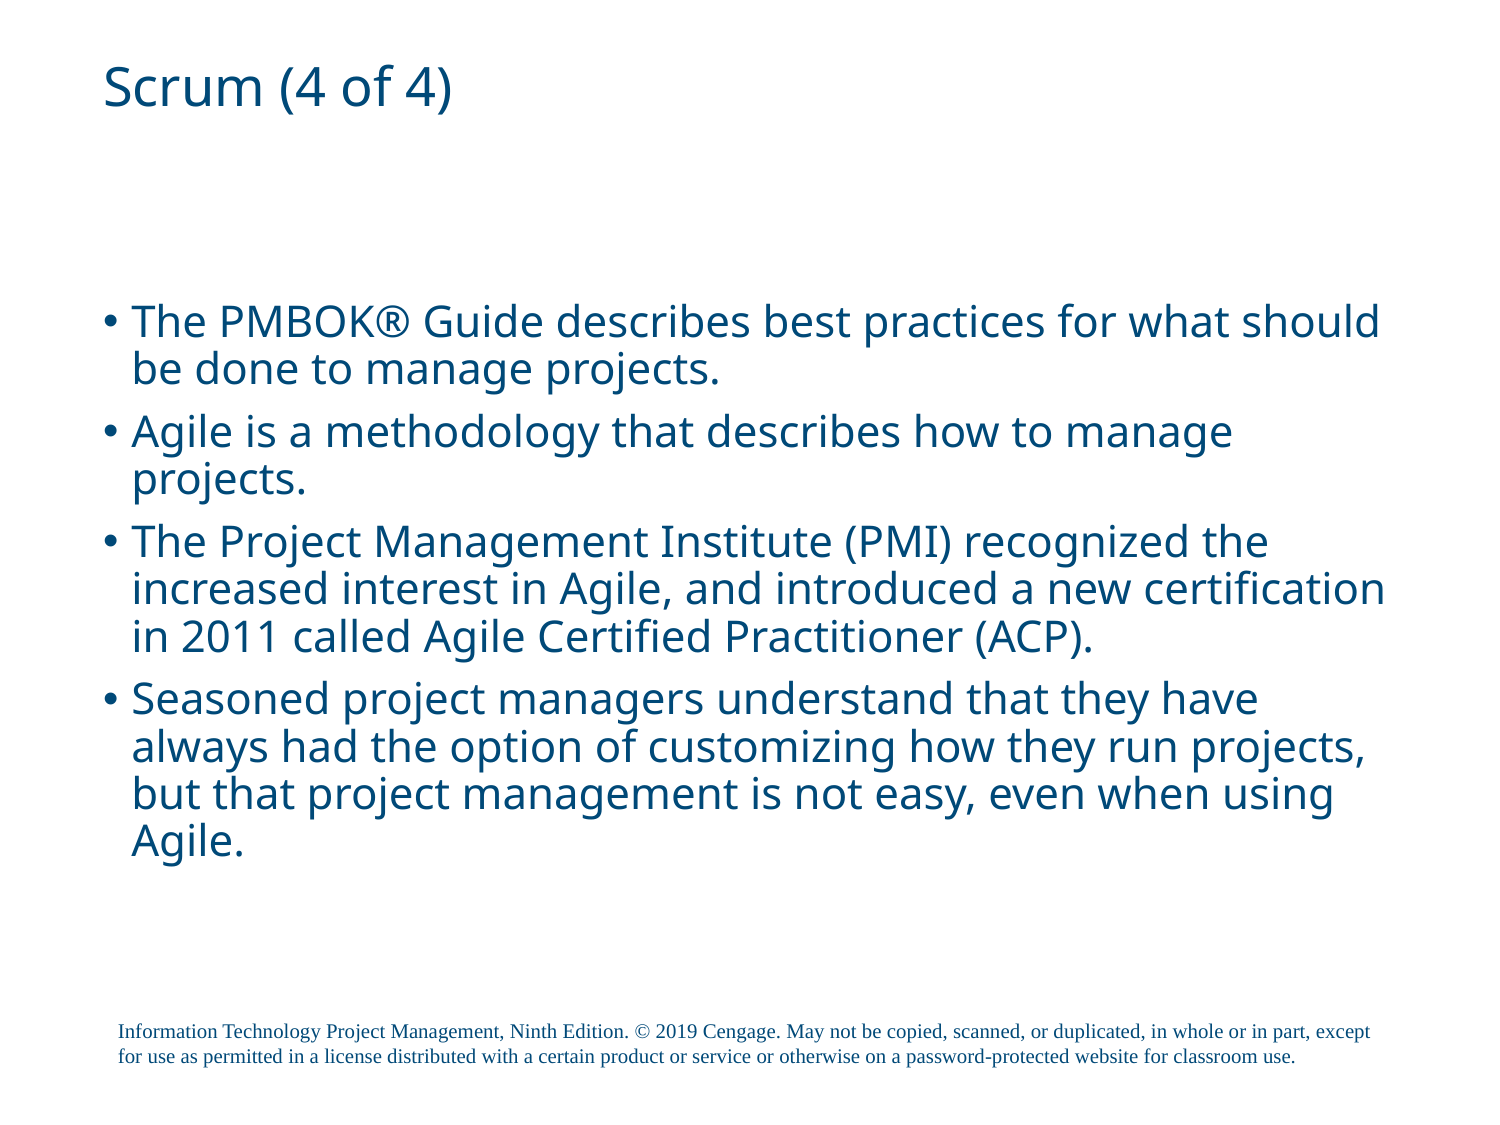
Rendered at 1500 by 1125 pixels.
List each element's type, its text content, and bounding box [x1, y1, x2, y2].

footer Information Technology Project Management, Ninth Edition. © 2019 Cengage. May not be copied, scanned, or duplicated, in whole or in part, except for use as permitted in a license distributed with a certain product or service or otherwise on a password-protected website for classroom use. [103, 1009, 1397, 1070]
title Scrum (4 of 4) [103, 59, 1397, 278]
list The PMBOK® Guide describes best practices for what should be done to manage projects. Agile is a methodology that describes how to manage projects. The Project Management Institute (PMI) recognized the increased interest in Agile, and introduced a new certification in 2011 called Agile Certified Practitioner (ACP). Seasoned project managers understand that they have always had the option of customizing how they run projects, but that project management is not easy, even when using Agile. [103, 299, 1397, 1009]
